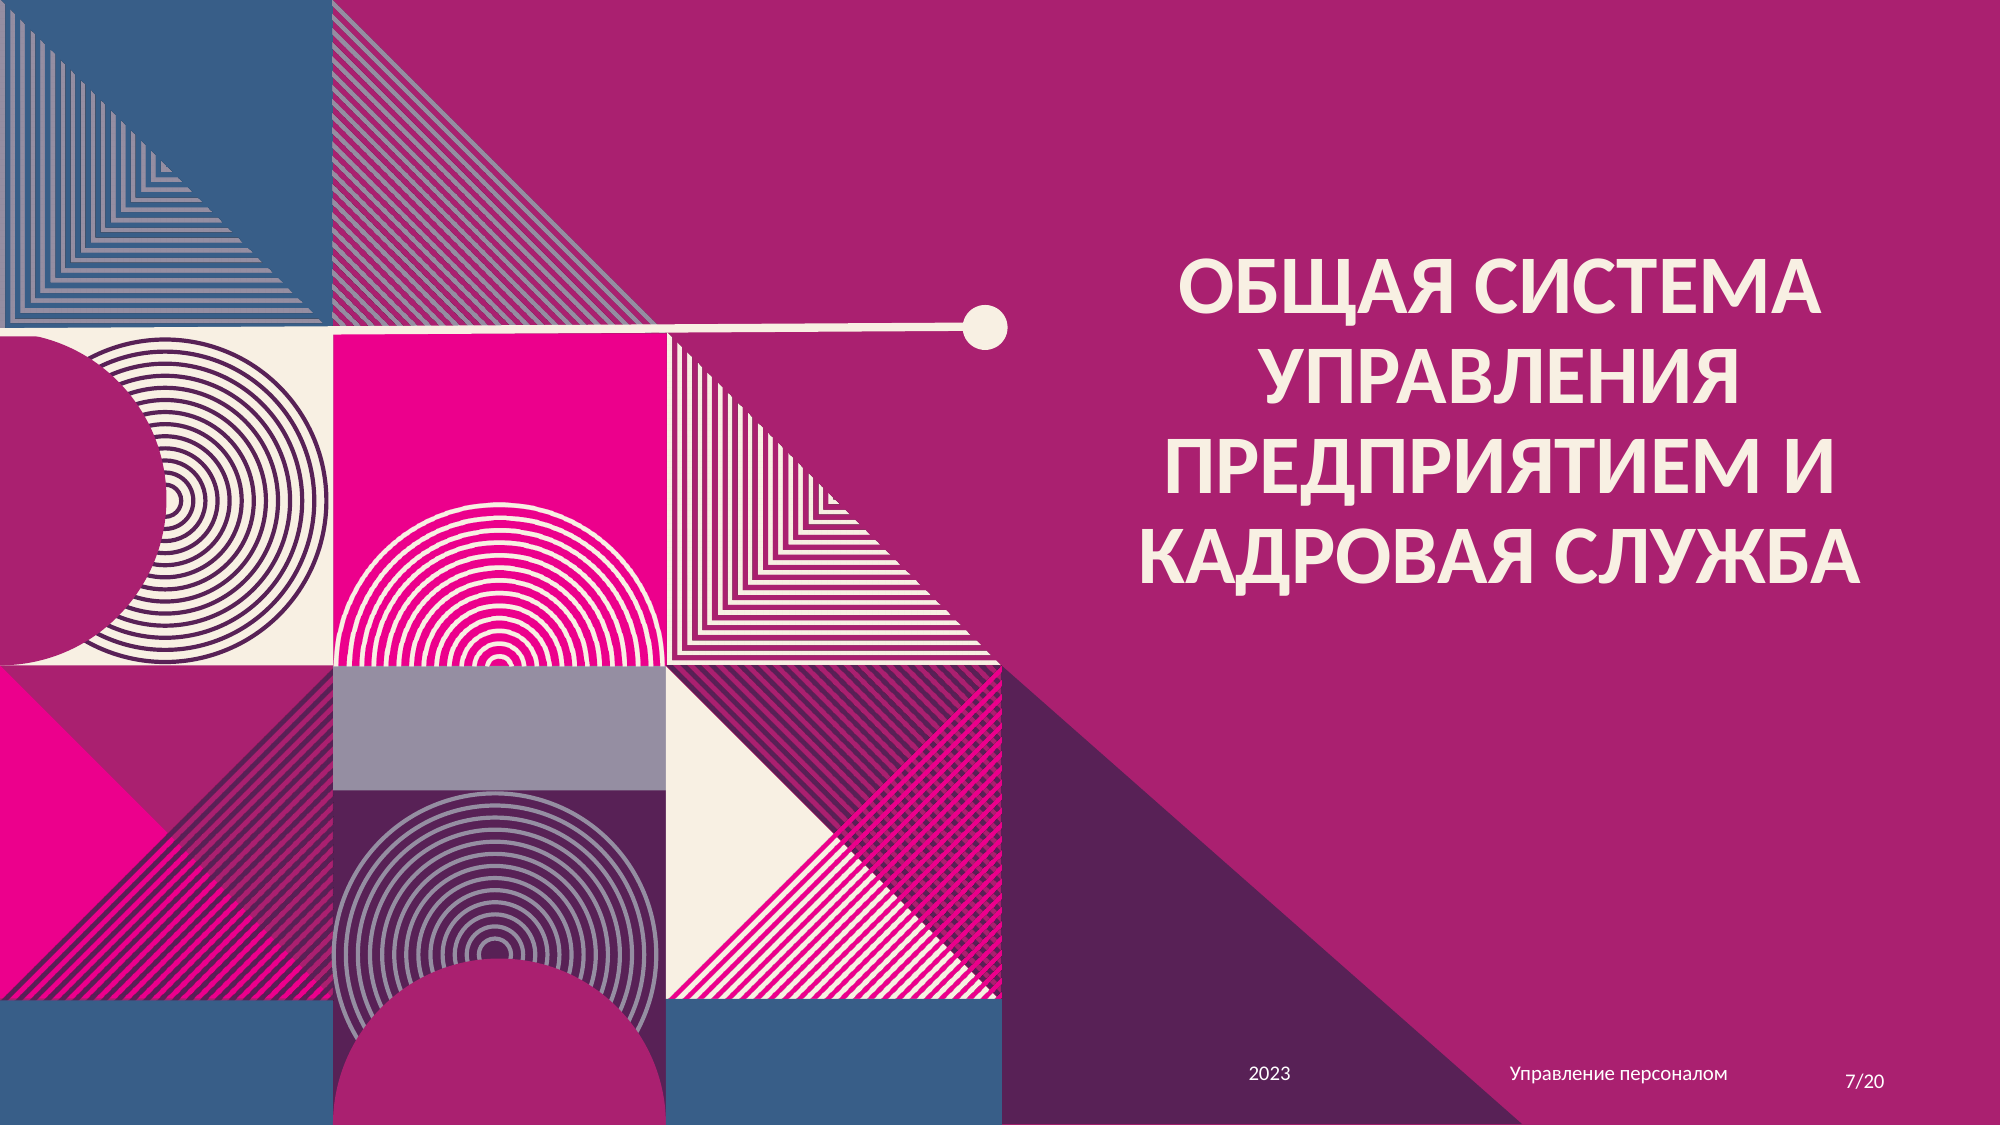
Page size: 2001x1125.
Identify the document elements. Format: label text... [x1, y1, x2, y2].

picture [666, 332, 1002, 998]
slide_number 7/20 [1824, 1050, 1900, 1111]
picture [0, 0, 666, 328]
title Общая система управления предприятием и кадровая служба [1069, 212, 1931, 610]
slide_number 2023 [1233, 1042, 1414, 1103]
picture [0, 502, 665, 1001]
footer Управление персоналом [1431, 1041, 1807, 1102]
